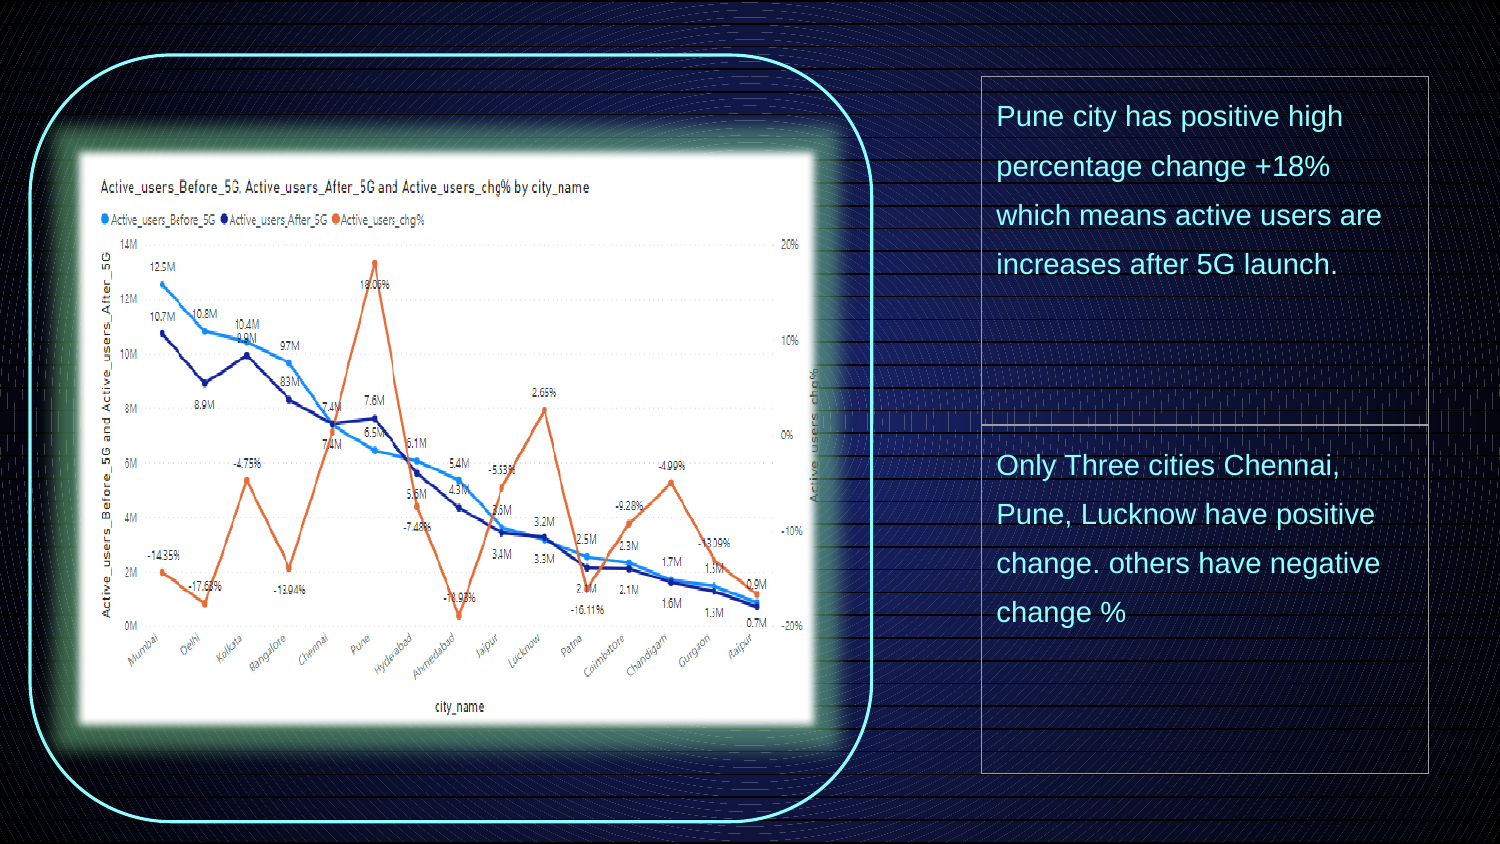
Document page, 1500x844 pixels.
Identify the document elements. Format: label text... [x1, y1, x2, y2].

table_header Pune city has positive high percentage change +18% which means active users are increases after 5G launch. [982, 77, 1428, 424]
text_box [52, 54, 872, 822]
picture [71, 144, 822, 732]
text_box [30, 144, 40, 725]
table_cell Only Three cities Chennai, Pune, Lucknow have positive change. others have negative change % [982, 426, 1428, 773]
